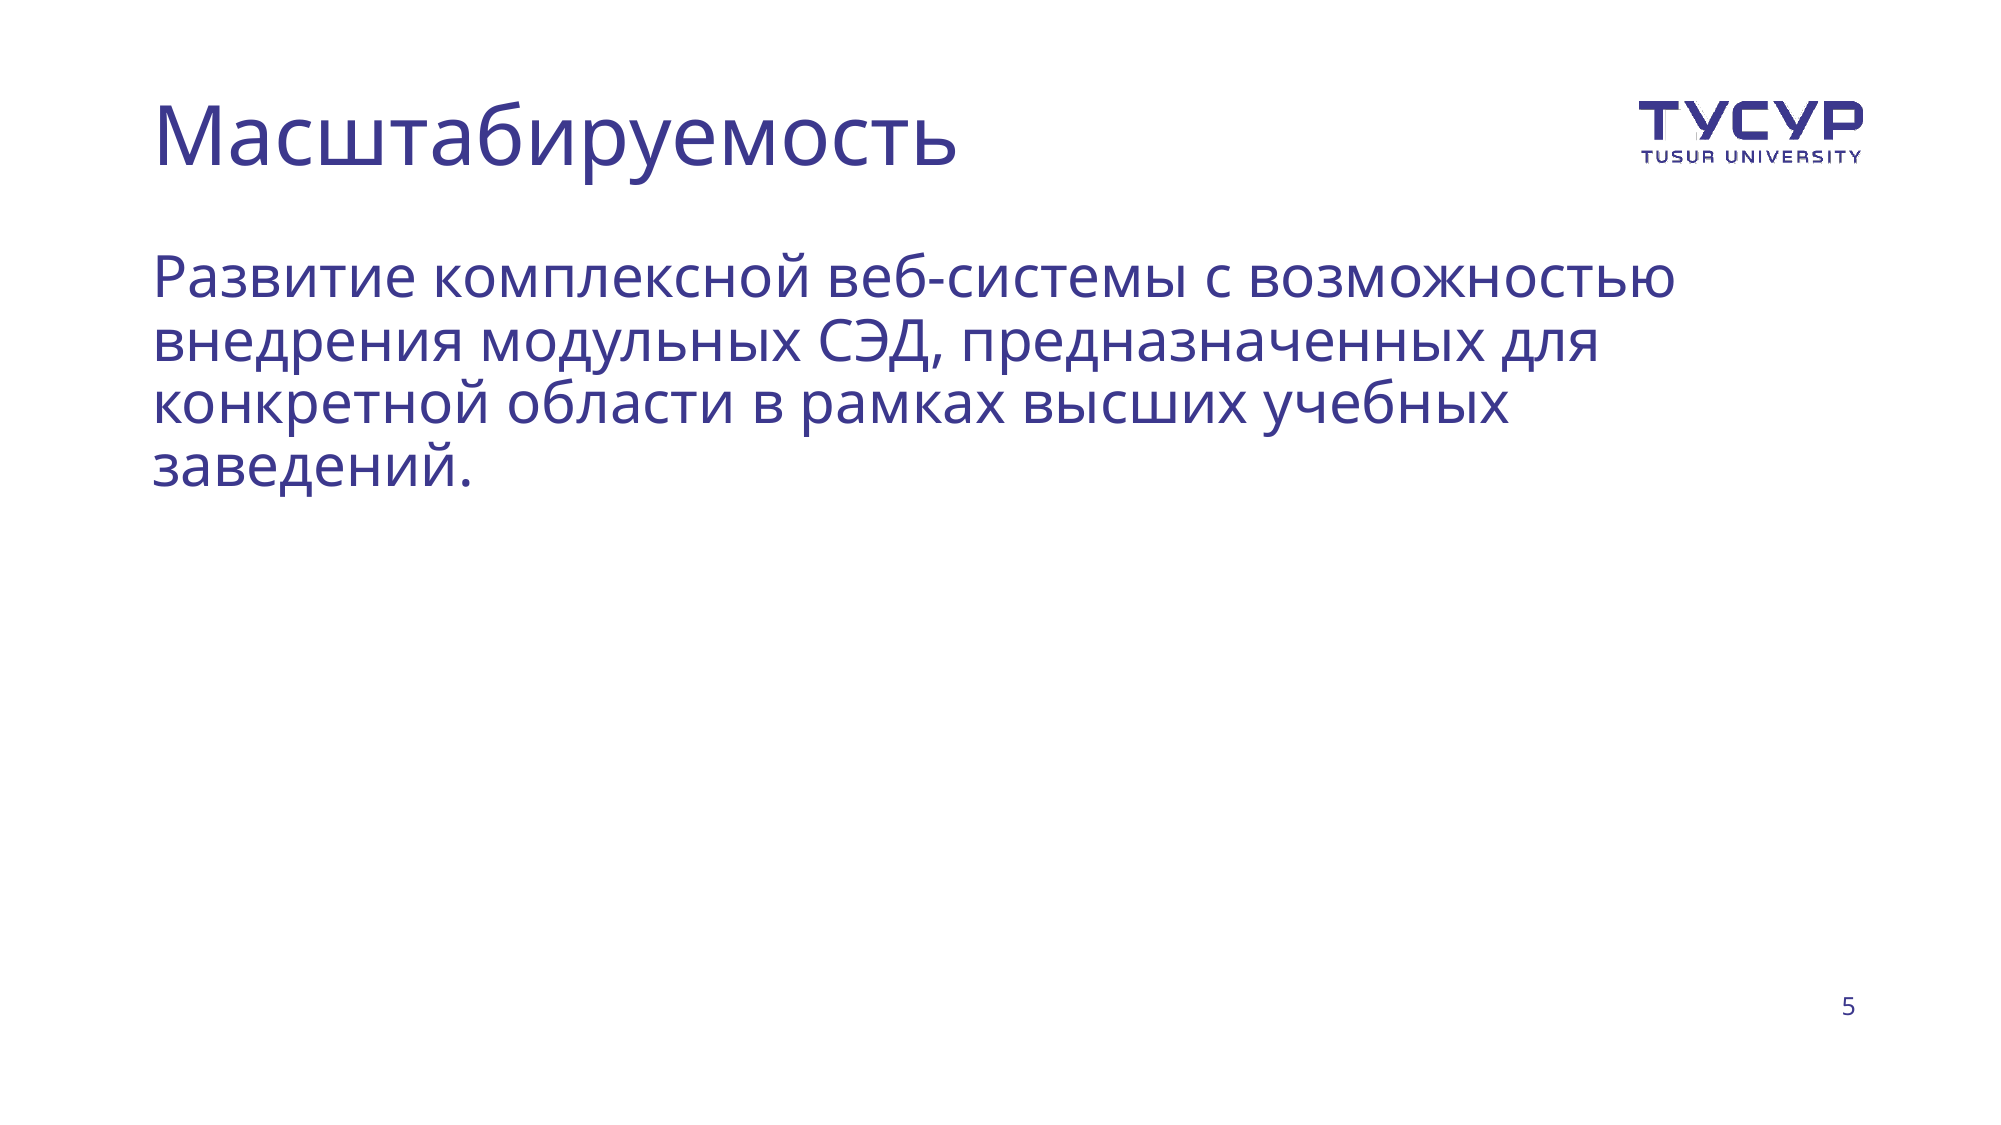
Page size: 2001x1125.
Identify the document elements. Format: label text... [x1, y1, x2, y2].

slide_number 5 [1655, 982, 1878, 1043]
title Масштабируемость [137, 85, 1338, 215]
picture [1639, 101, 1863, 164]
list Развитие комплексной веб-системы с возможностью внедрения модульных СЭД, предназначенных для конкретной области в рамках высших учебных заведений. [137, 240, 1845, 522]
